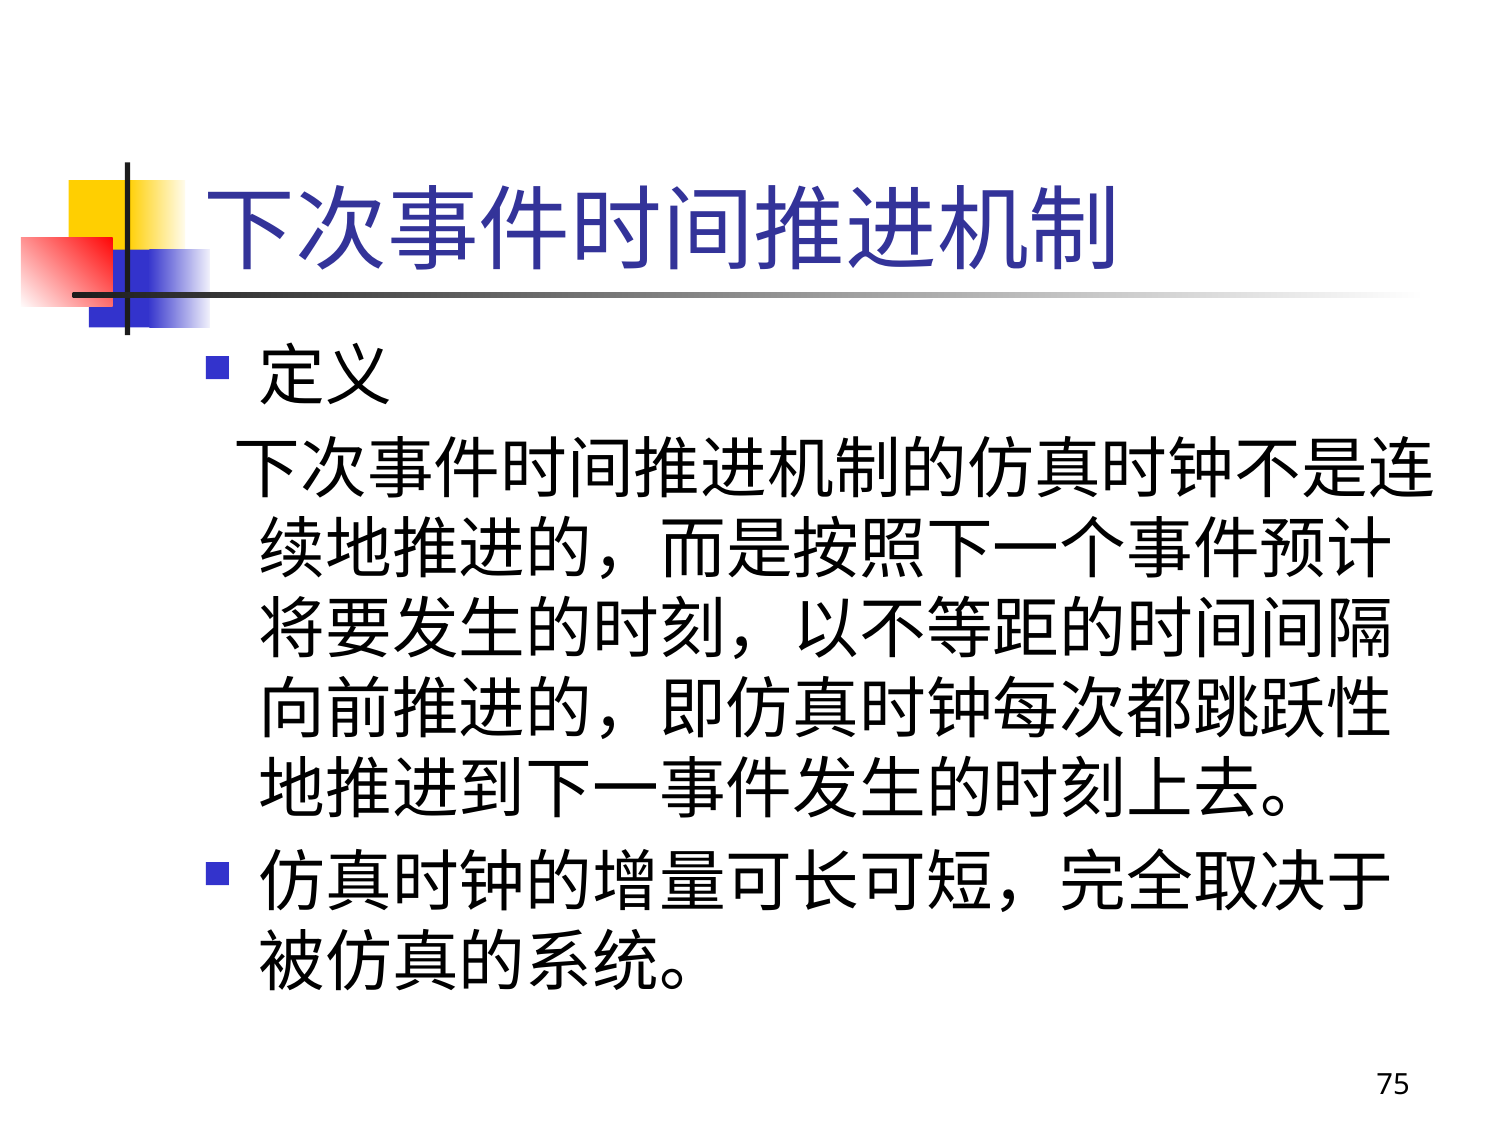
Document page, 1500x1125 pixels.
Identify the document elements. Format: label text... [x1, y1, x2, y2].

title 下次事件时间推进机制 [188, 101, 1468, 289]
list 定义 下次事件时间推进机制的仿真时钟不是连续地推进的，而是按照下一个事件预计将要发生的时刻，以不等距的时间间隔向前推进的，即仿真时钟每次都跳跃性地推进到下一事件发生的时刻上去。 仿真时钟的增量可长可短，完全取决于被仿真的系统。 [187, 324, 1463, 1000]
slide_number 75 [1112, 1037, 1425, 1113]
